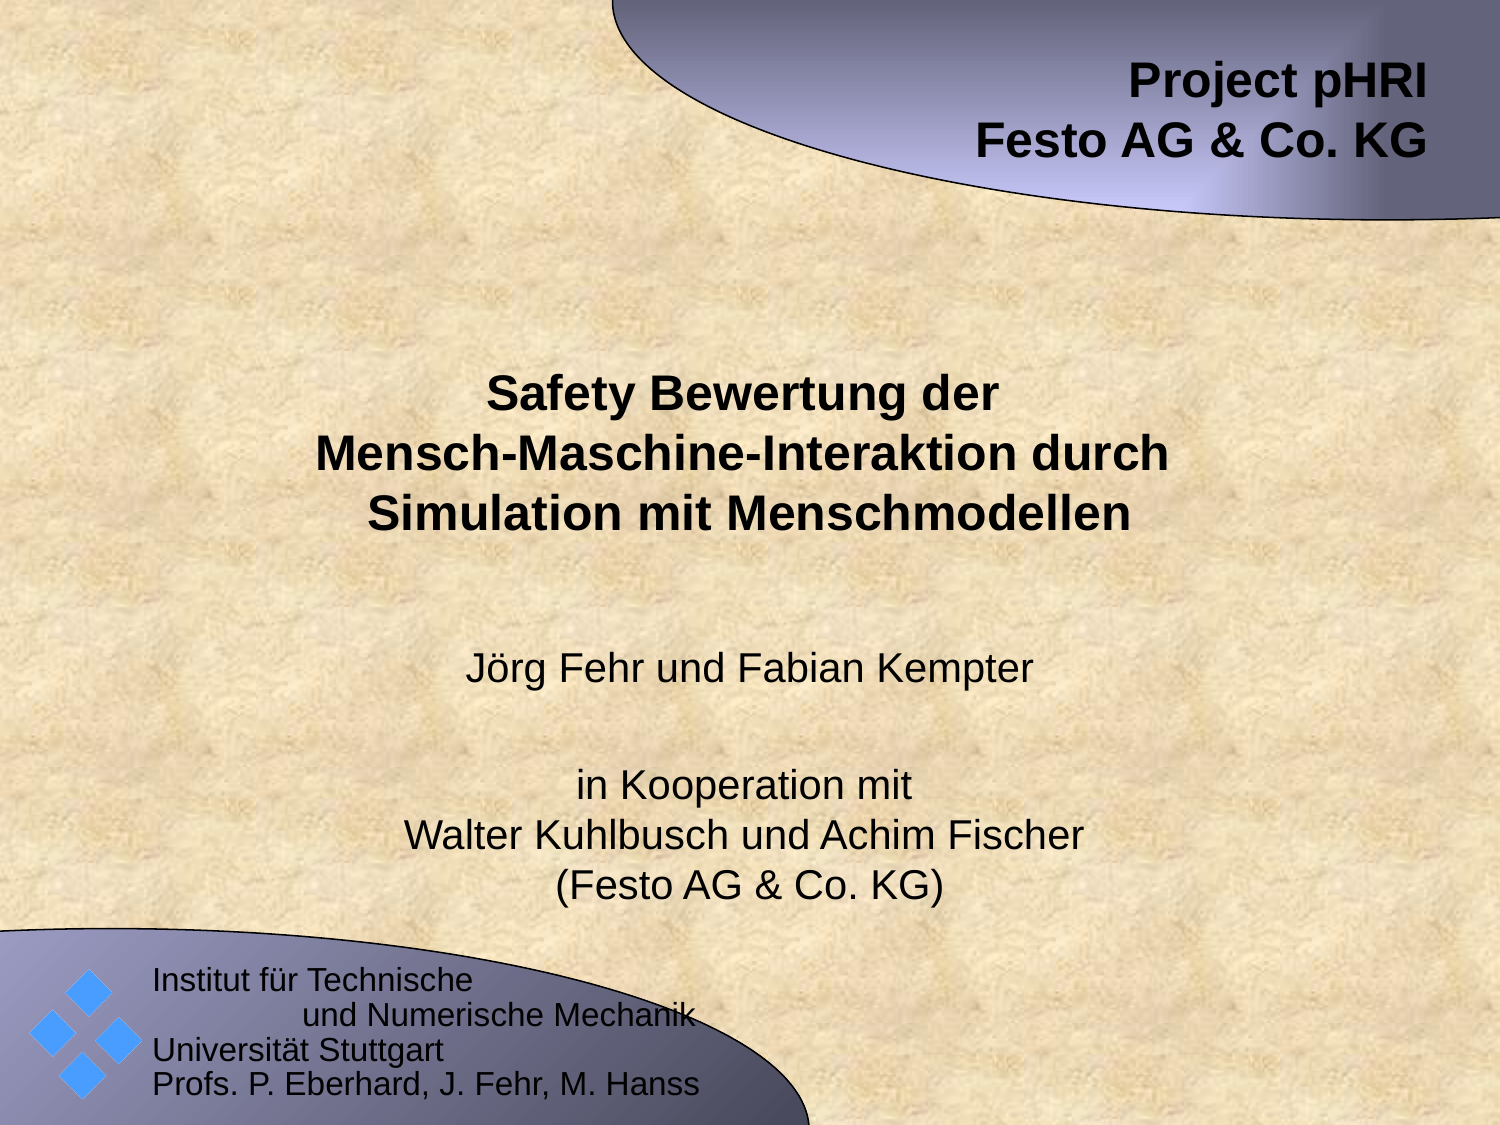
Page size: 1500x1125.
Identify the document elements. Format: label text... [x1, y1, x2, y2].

list Safety Bewertung der Mensch-Maschine-Interaktion durch Simulation mit Menschmodellen [183, 338, 1317, 563]
title Project pHRI Festo AG & Co. KG [774, 19, 1444, 195]
picture [29, 969, 142, 1099]
list Jörg Fehr und Fabian Kempter in Kooperation mit Walter Kuhlbusch und Achim Fischer (Festo AG & Co. KG) [206, 633, 1294, 922]
picture [0, 0, 1500, 1125]
